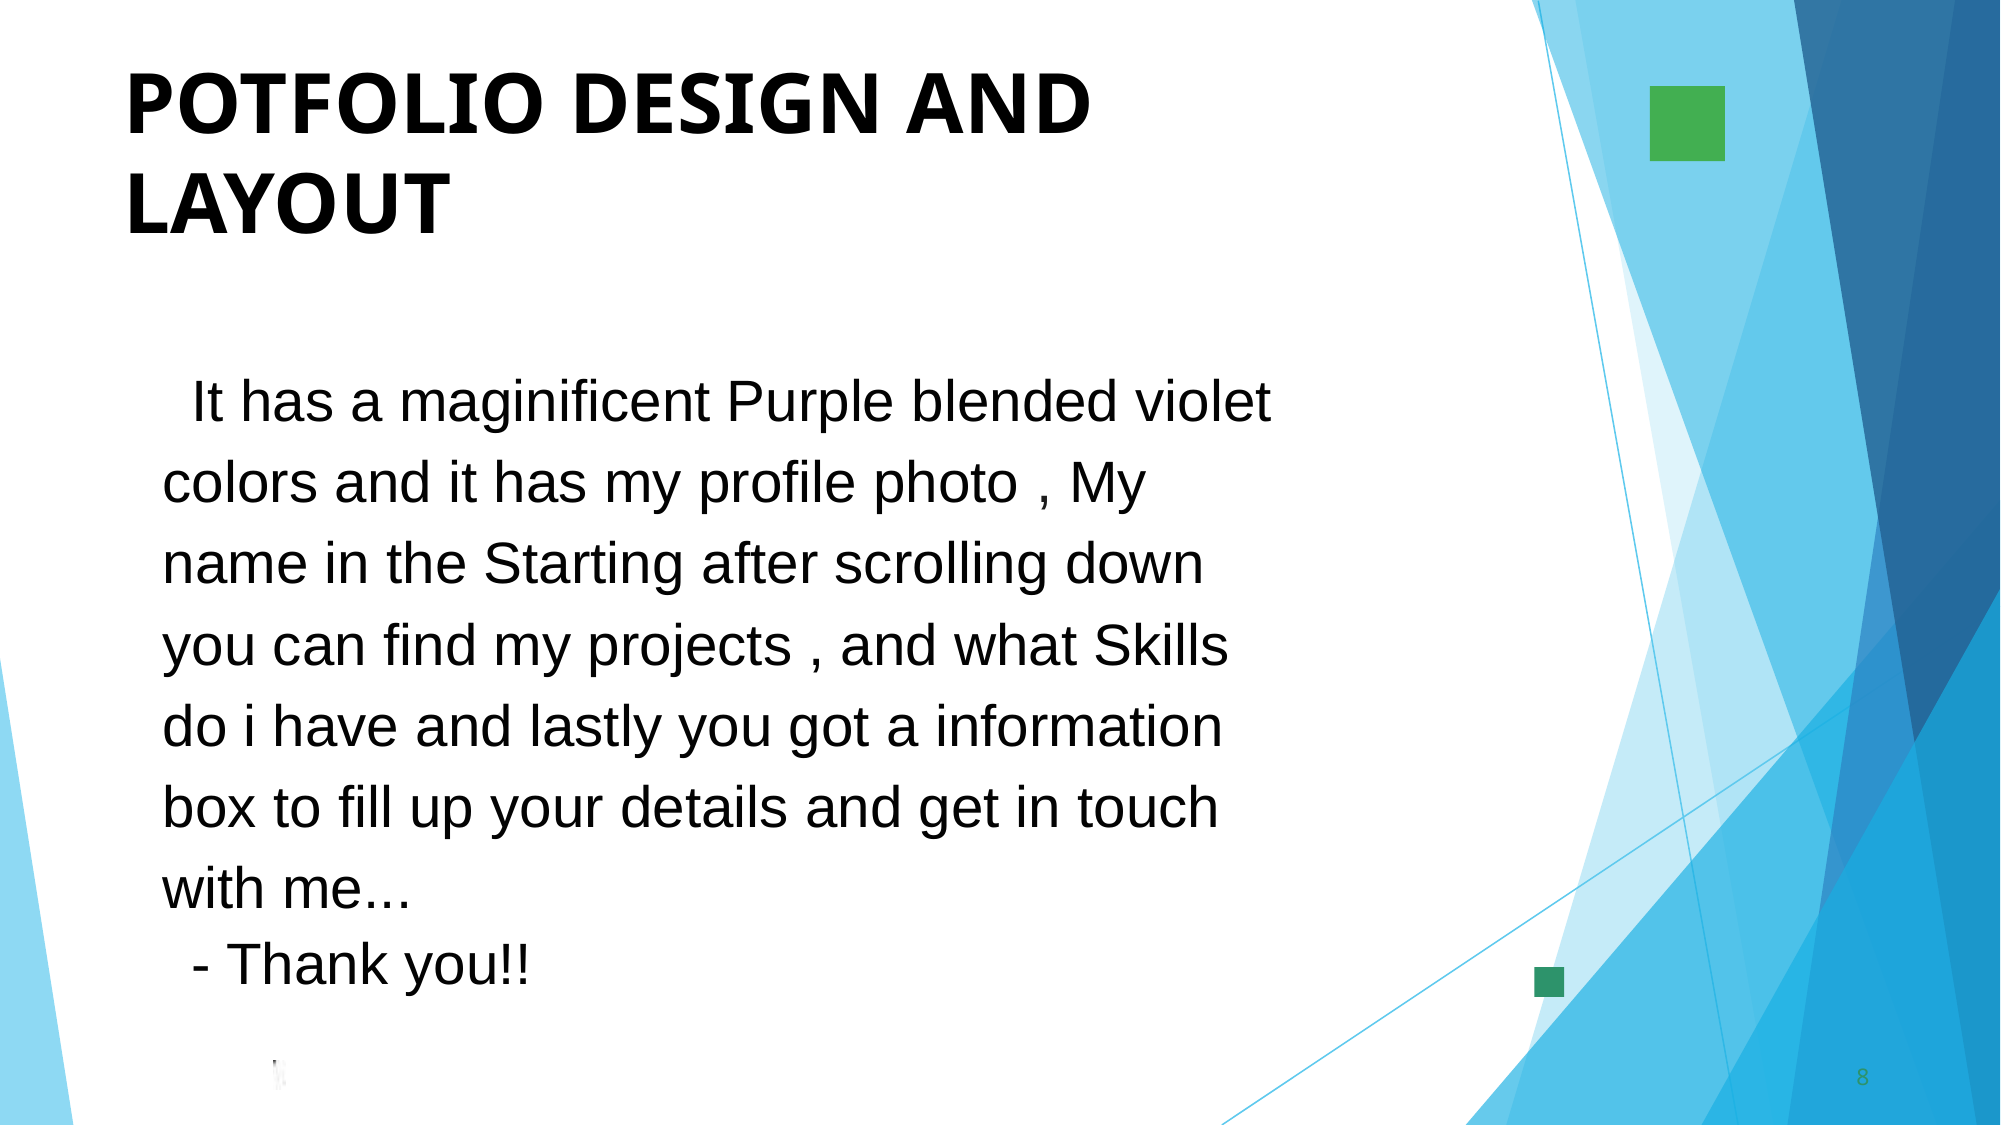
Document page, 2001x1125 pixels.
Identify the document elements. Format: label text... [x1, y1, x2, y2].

text_box [1649, 86, 1725, 162]
text_box POTFOLIO DESIGN AND LAYOUT It has a maginificent Purple blended violet colors and it has my profile photo , My name in the Starting after scrolling down you can find my projects , and what Skills do i have and lastly you got a information box to fill up your details and get in touch with me... - Thank you!! [121, 47, 1291, 1099]
text_box [1534, 967, 1565, 997]
text_box 8 [1849, 1061, 1888, 1095]
picture [273, 1060, 287, 1091]
